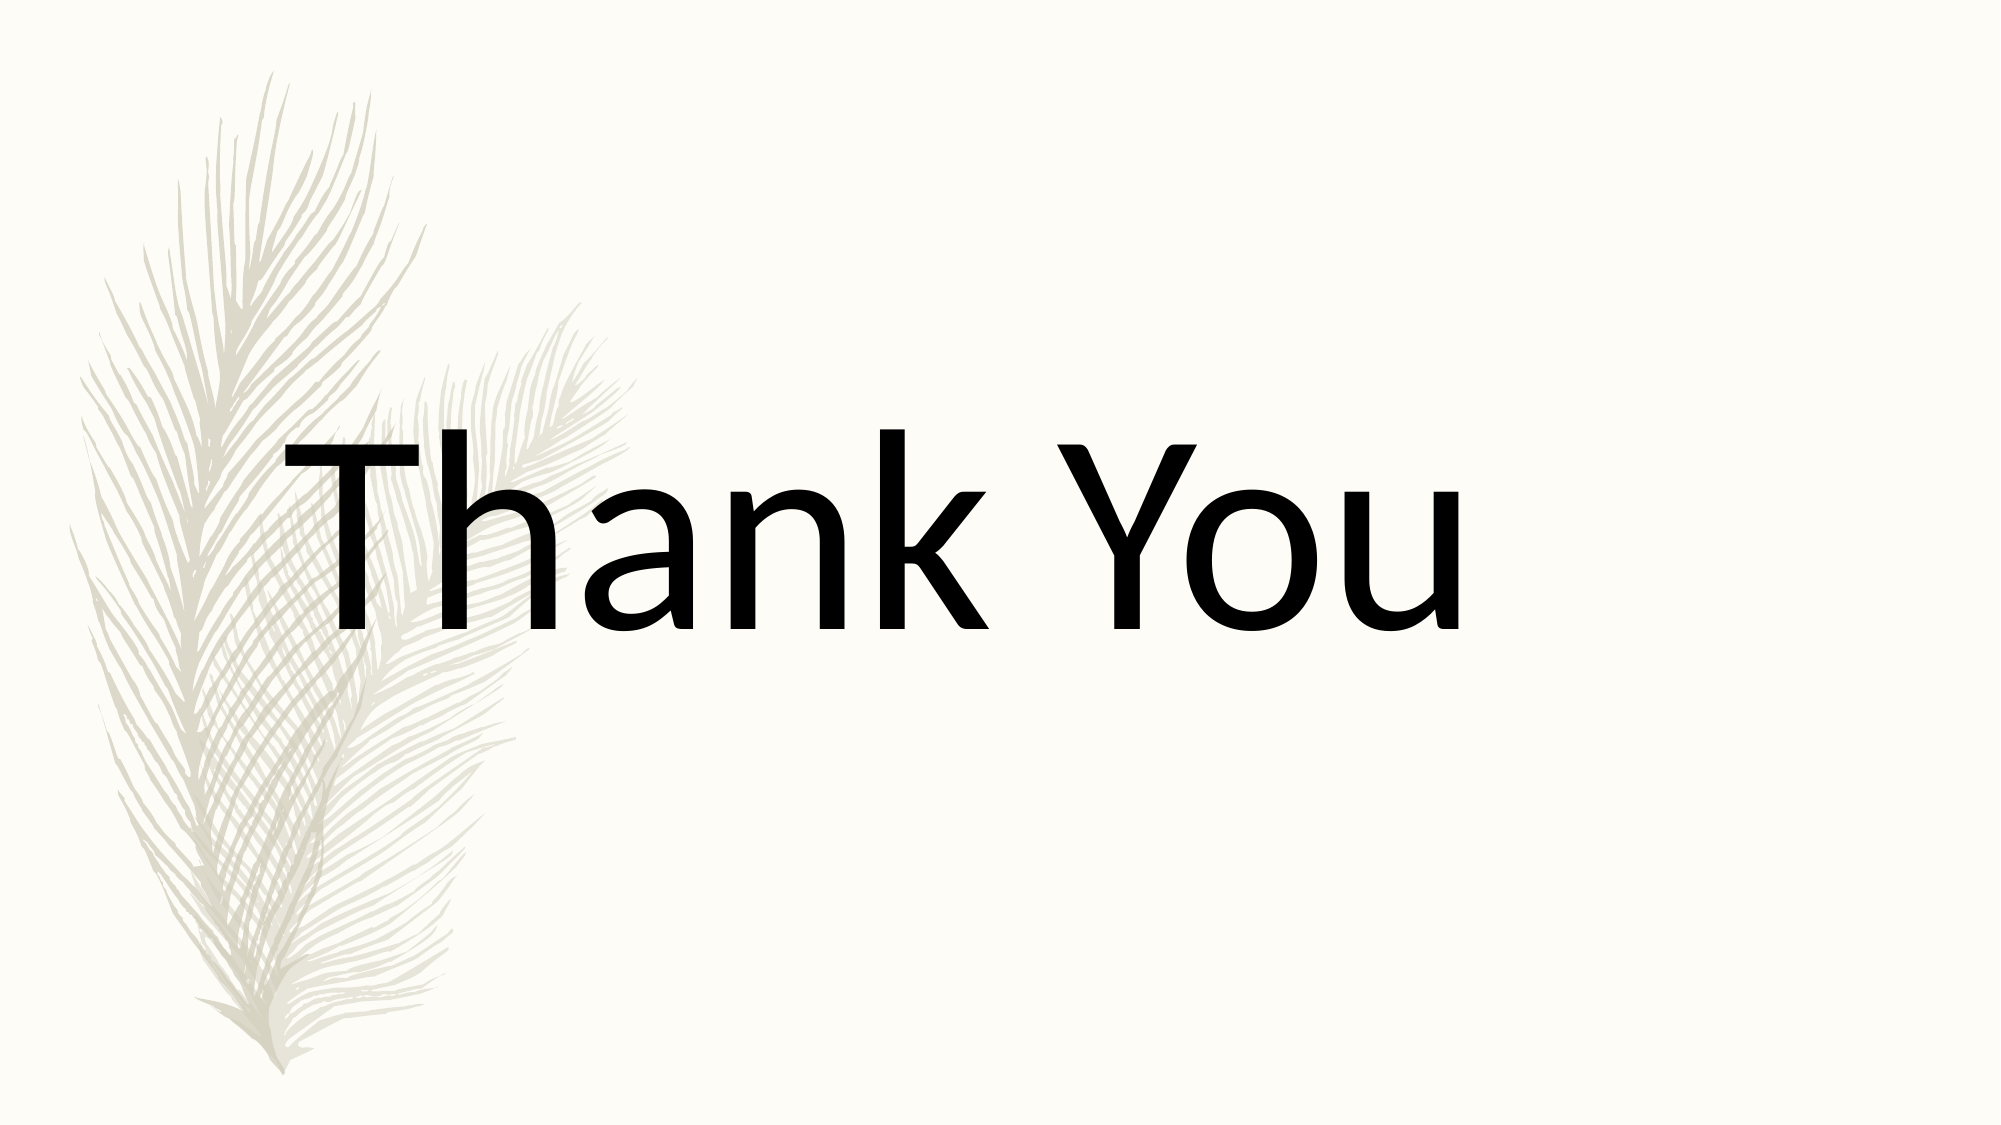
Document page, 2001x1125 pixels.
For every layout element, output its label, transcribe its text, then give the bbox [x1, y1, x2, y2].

text_box Thank You [267, 334, 1593, 695]
